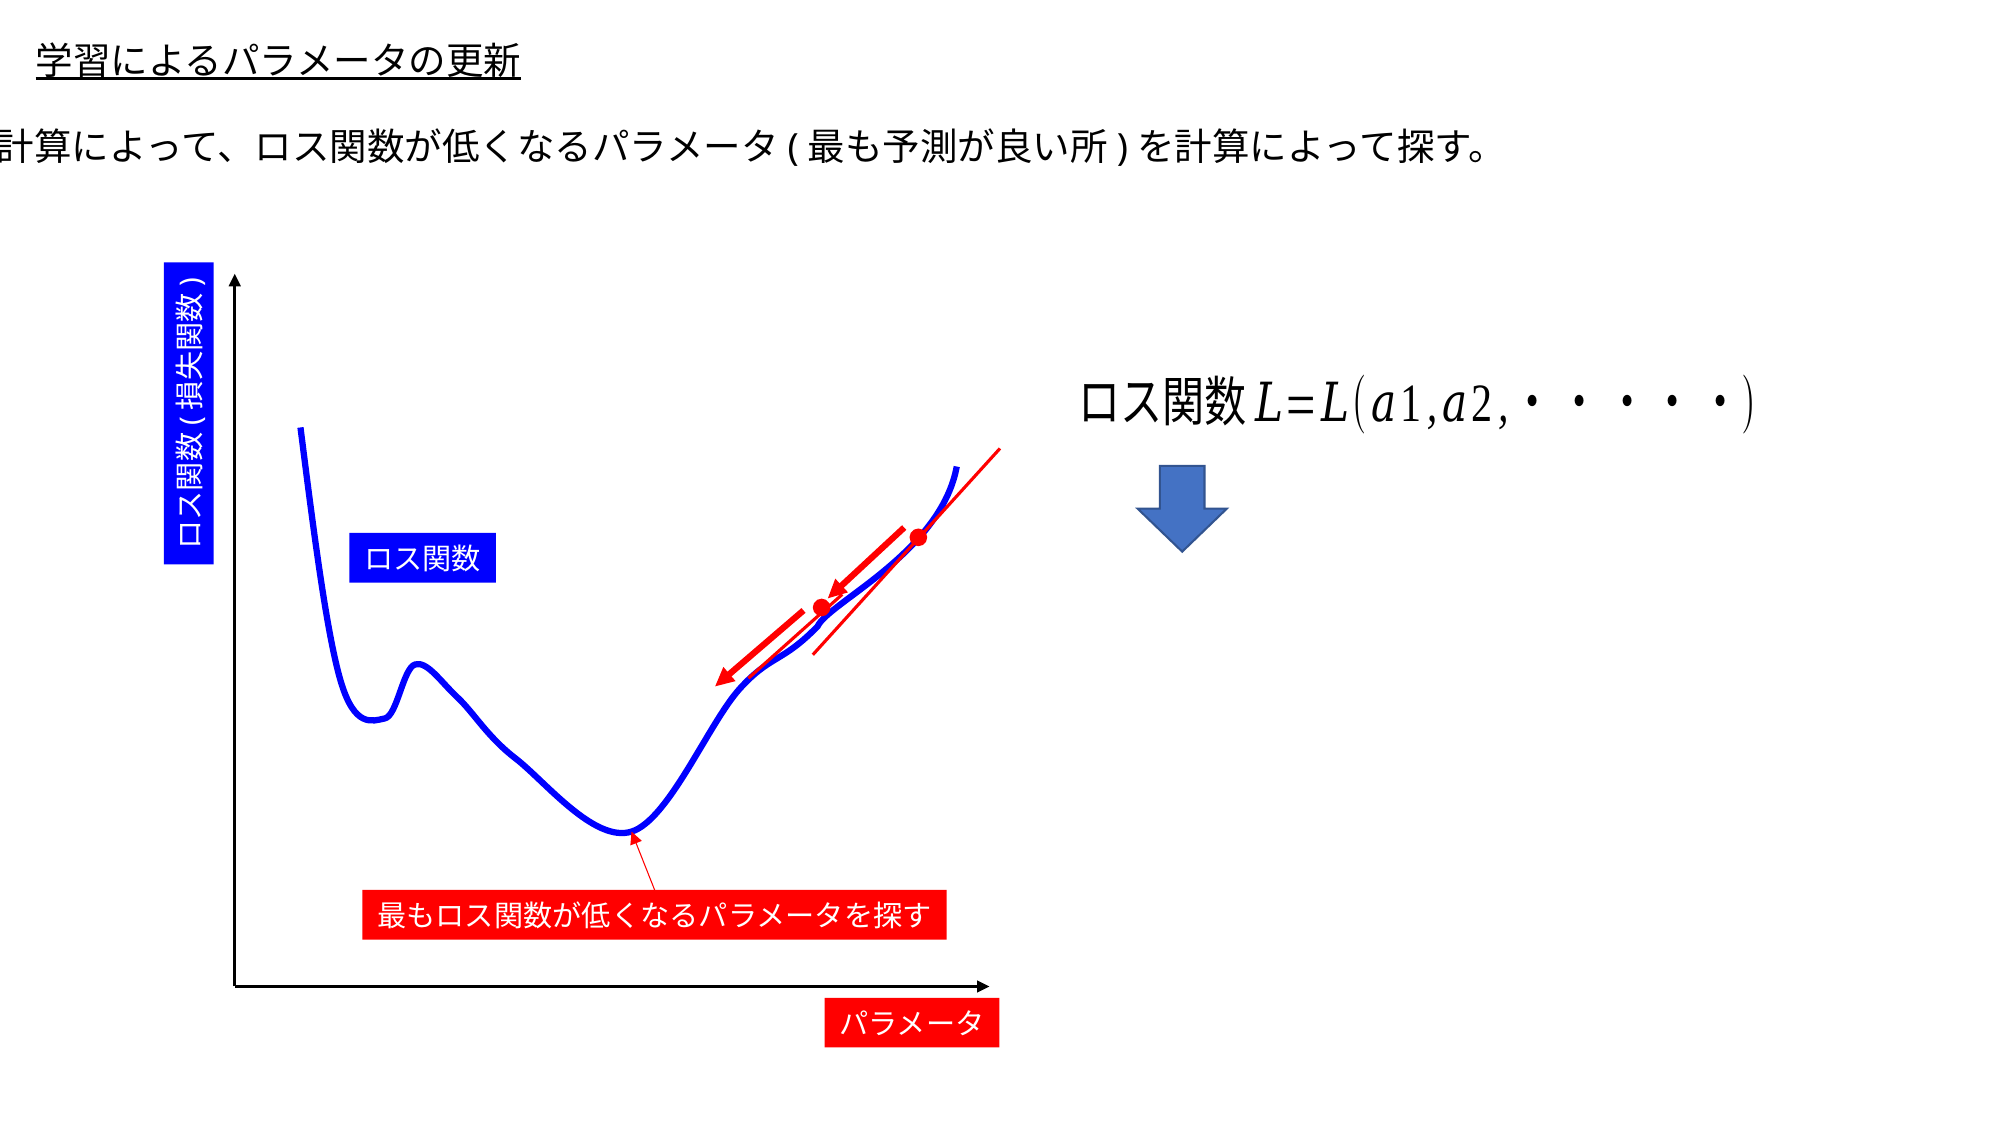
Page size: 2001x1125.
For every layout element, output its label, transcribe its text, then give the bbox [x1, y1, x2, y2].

text_box ロス関数 [349, 532, 496, 583]
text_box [812, 448, 1000, 655]
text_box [748, 594, 843, 679]
text_box 最もロス関数が低くなるパラメータを探す [362, 889, 947, 940]
text_box 学習によるパラメータの更新 [20, 29, 536, 90]
text_box ロス関数(損失関数) [163, 262, 214, 565]
text_box パラメータ [824, 997, 1000, 1048]
text_box 学習計算によって、ロス関数が低くなるパラメータ(最も予測が良い所)を計算によって探す。 [0, 115, 1521, 176]
text_box [299, 427, 812, 835]
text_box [715, 610, 804, 687]
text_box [631, 831, 655, 890]
text_box [1135, 464, 1230, 554]
